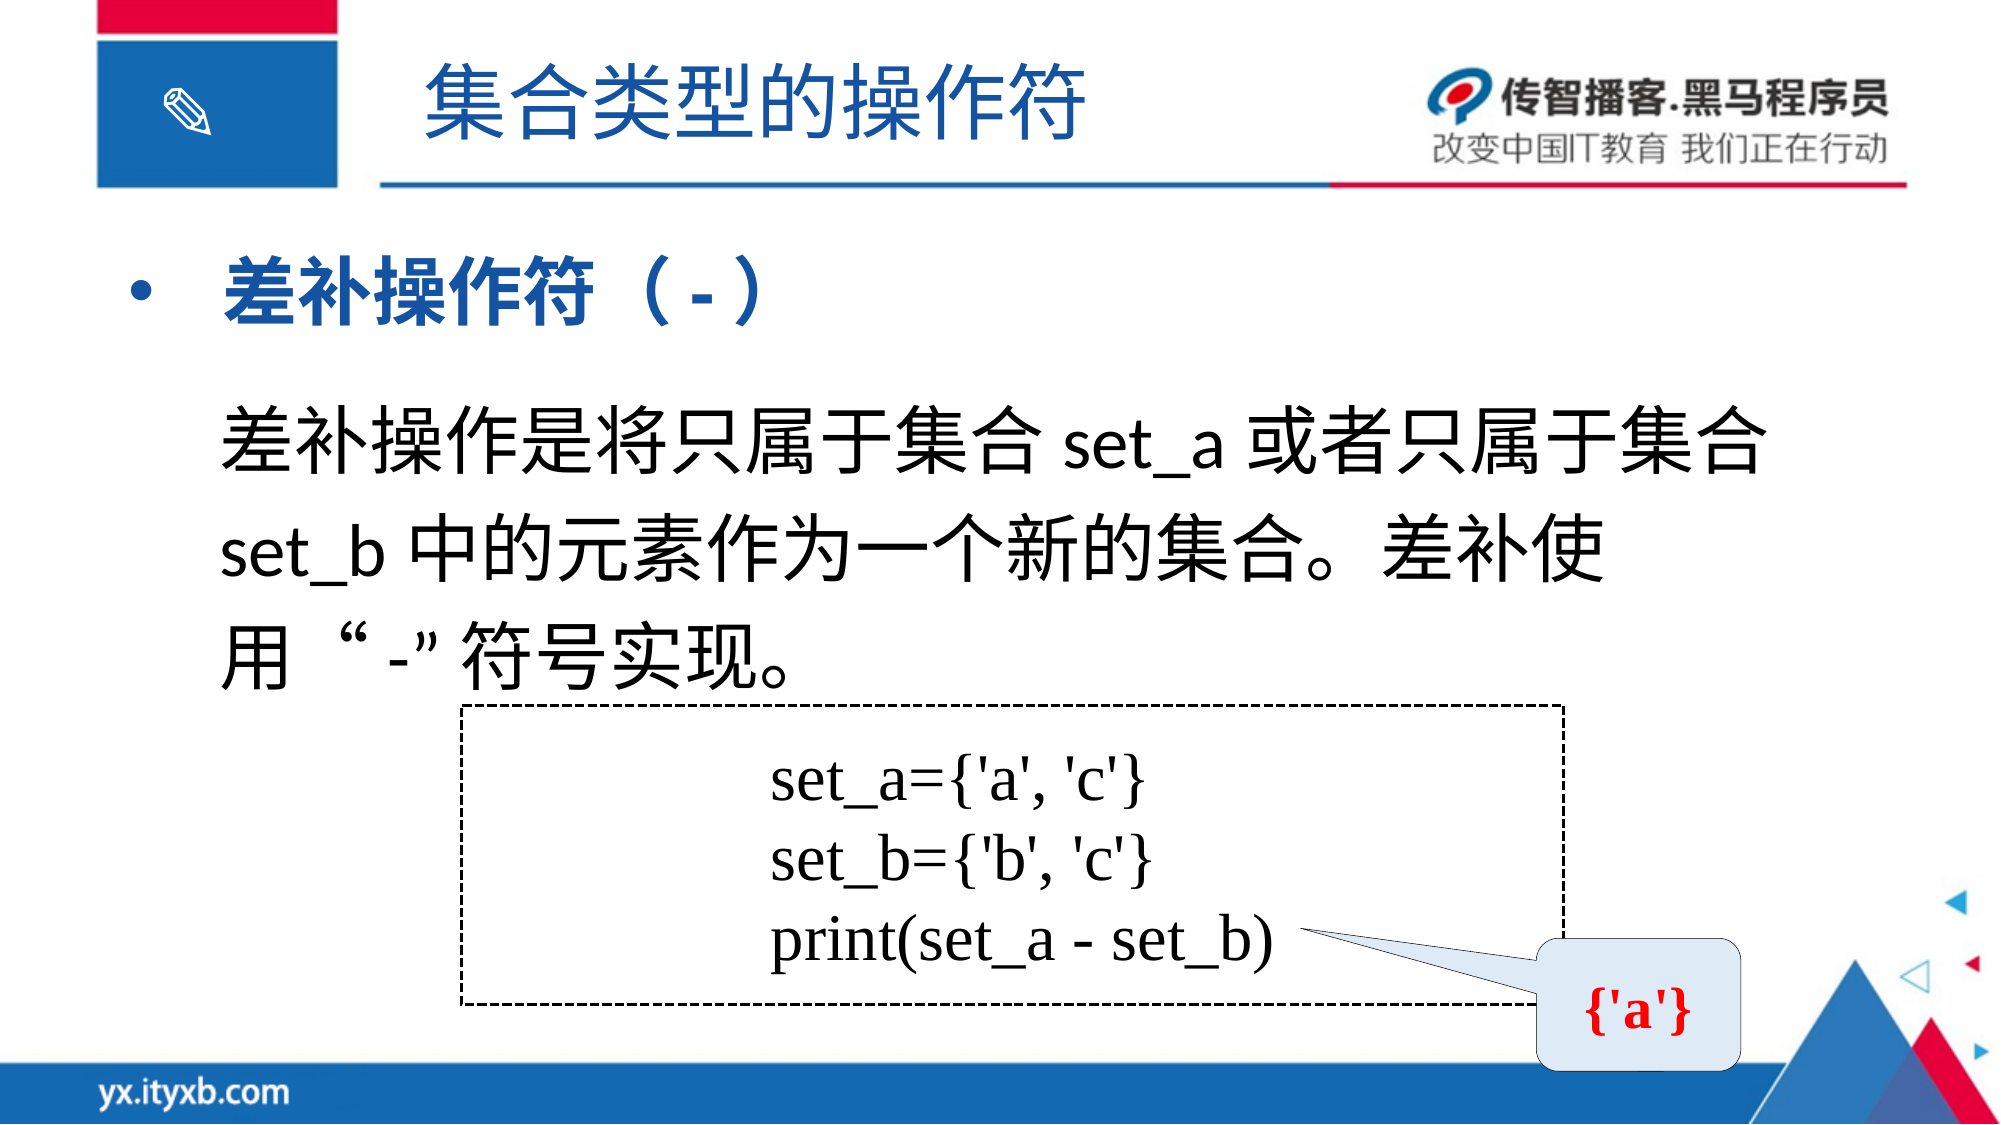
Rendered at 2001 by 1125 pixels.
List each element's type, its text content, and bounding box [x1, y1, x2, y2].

text_box 差补操作符（-） [113, 237, 1313, 342]
picture [0, 0, 2000, 1124]
text_box set_a={'a', 'c'} set_b={'b', 'c'} print(set_a - set_b) [756, 726, 1304, 981]
text_box 差补操作是将只属于集合set_a或者只属于集合set_b中的元素作为一个新的集合。差补使用“-”符号实现。 [204, 367, 1855, 707]
text_box {'a'} [1300, 927, 1742, 1073]
text_box 集合类型的操作符 [409, 43, 1292, 158]
text_box [461, 705, 1564, 1005]
